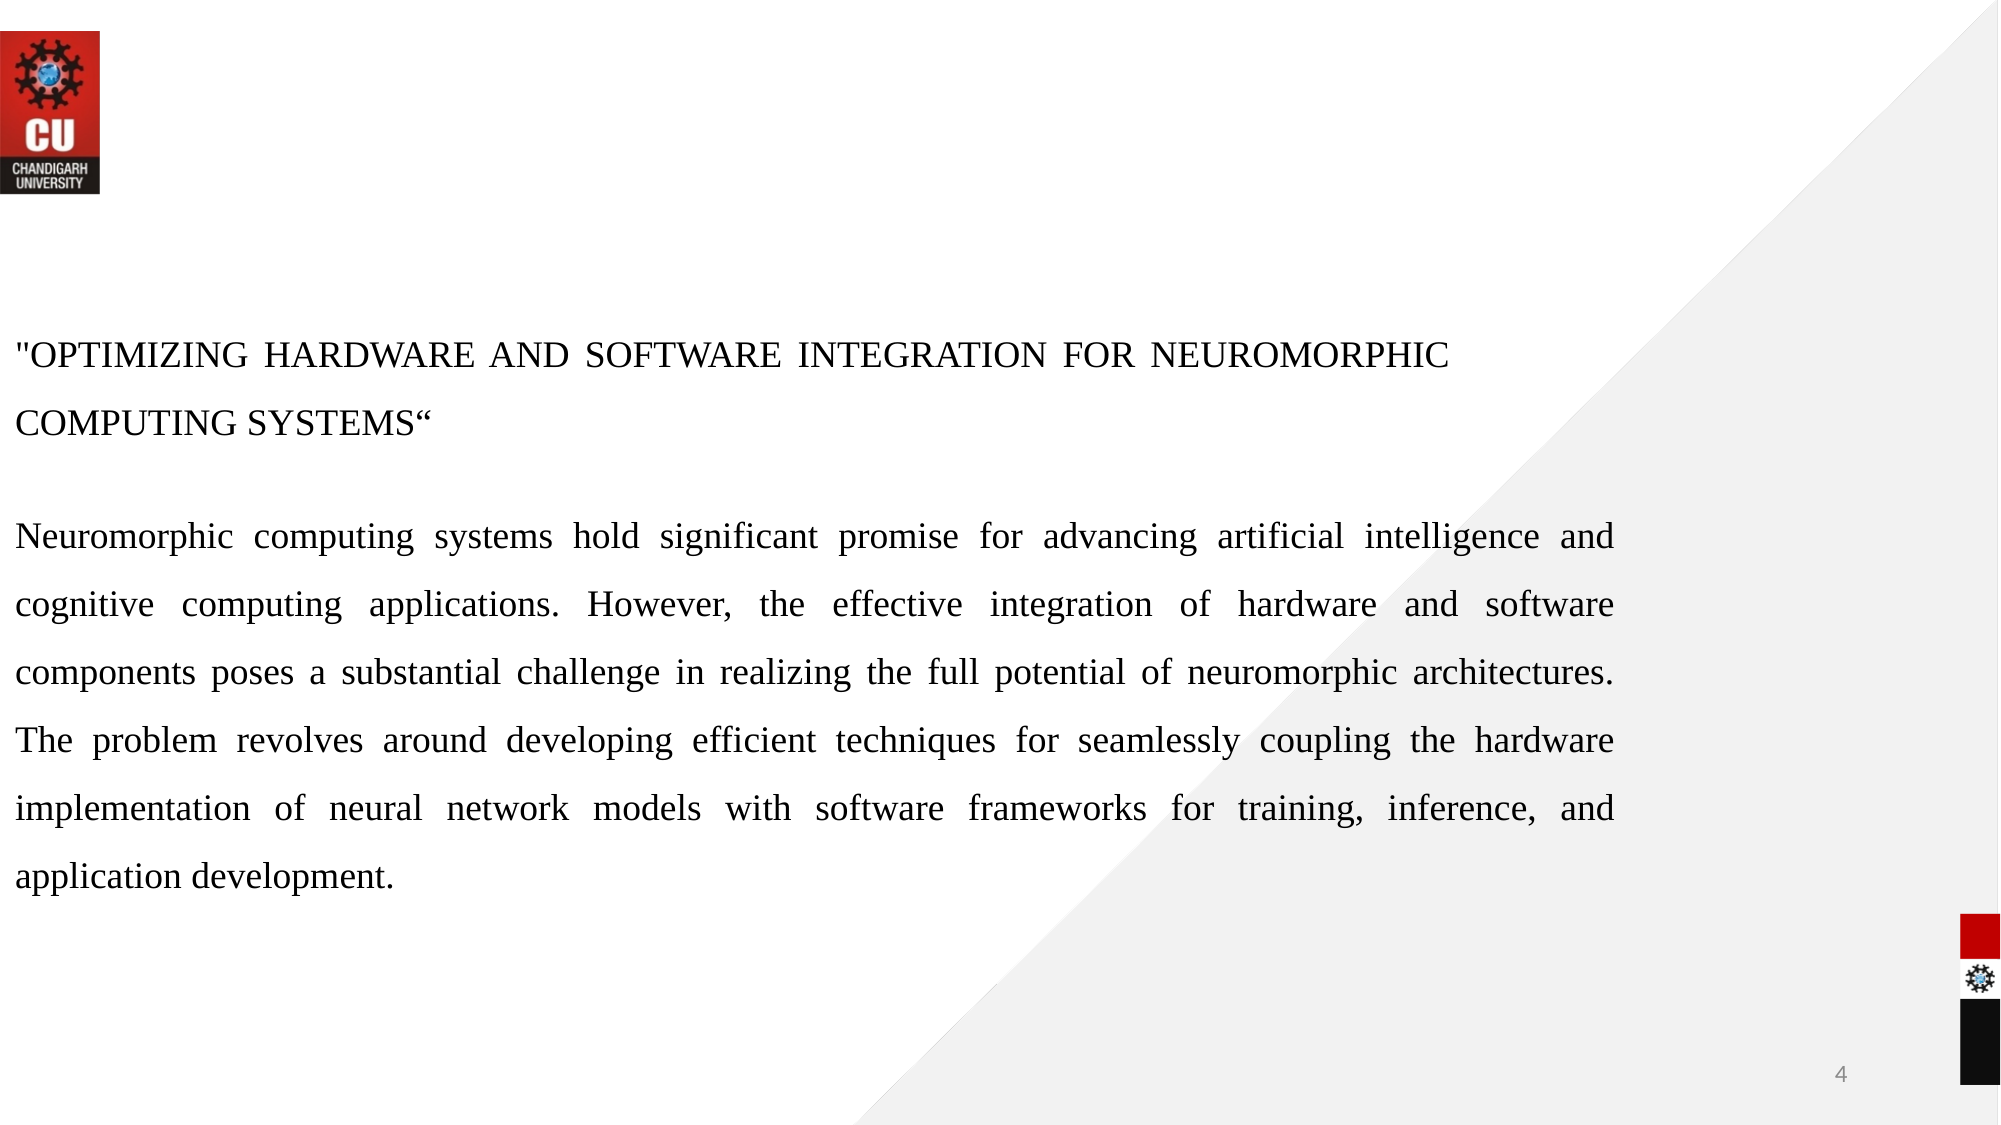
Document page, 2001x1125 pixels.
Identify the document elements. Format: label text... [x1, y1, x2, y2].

slide_number 4 [1412, 1042, 1863, 1103]
list "OPTIMIZING HARDWARE AND SOFTWARE INTEGRATION FOR NEUROMORPHIC COMPUTING SYSTEMS“ Neuromorphic computing systems hold significant promise for advancing artificial intelligence and cognitive computing applications. However, the effective integration of hardware and software components poses a substantial challenge in realizing the full potential of neuromorphic architectures. The problem revolves around developing efficient techniques for seamlessly coupling the hardware implementation of neural network models with software frameworks for training, inference, and application development. [0, 299, 1725, 1014]
picture [0, 0, 2001, 1125]
